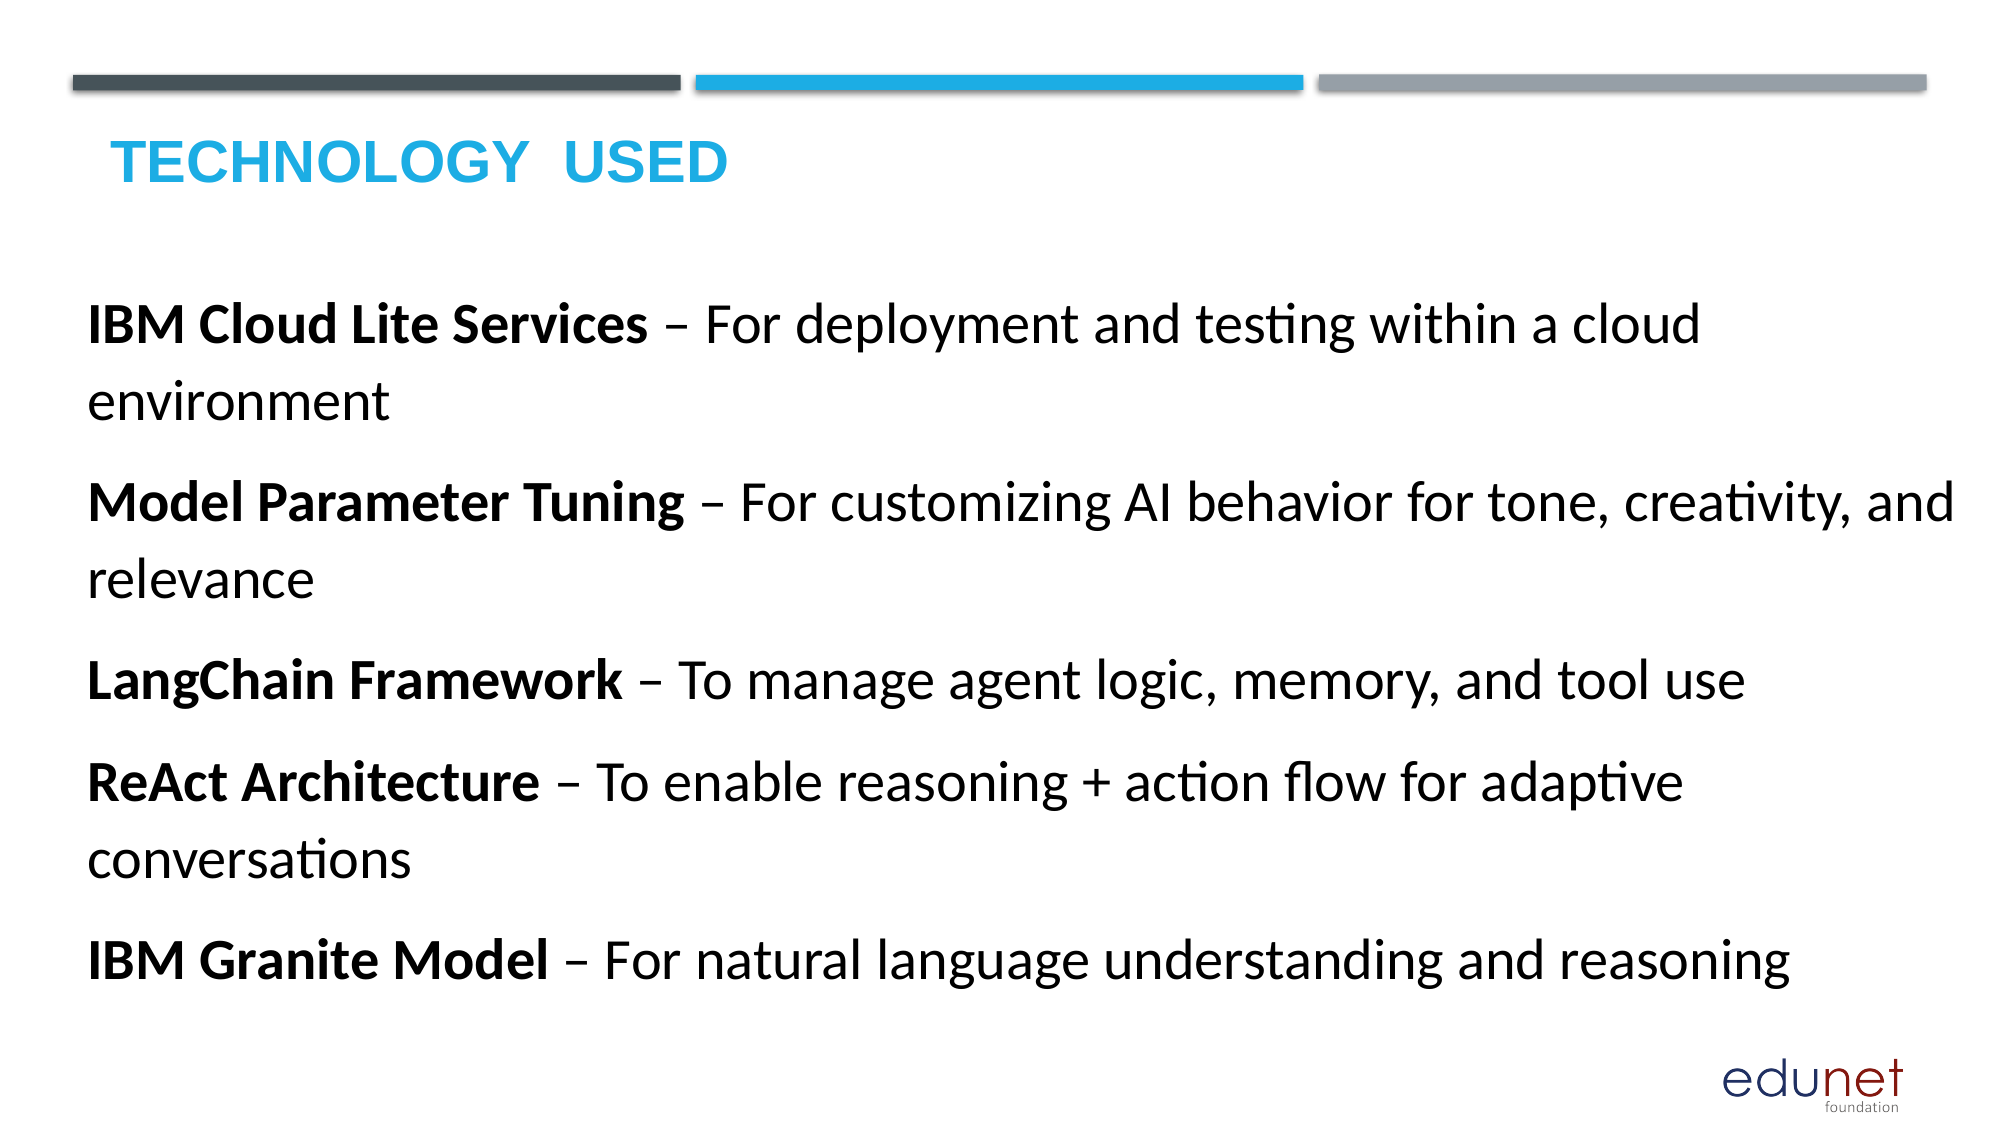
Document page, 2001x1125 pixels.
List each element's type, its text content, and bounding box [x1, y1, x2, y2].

list IBM Cloud Lite Services – For deployment and testing within a cloud environment Model Parameter Tuning – For customizing AI behavior for tone, creativity, and relevance LangChain Framework – To manage agent logic, memory, and tool use ReAct Architecture – To enable reasoning + action flow for adaptive conversations IBM Granite Model – For natural language understanding and reasoning [72, 178, 1978, 1091]
picture [1719, 1091, 1905, 1116]
title Technology used [95, 115, 1905, 178]
